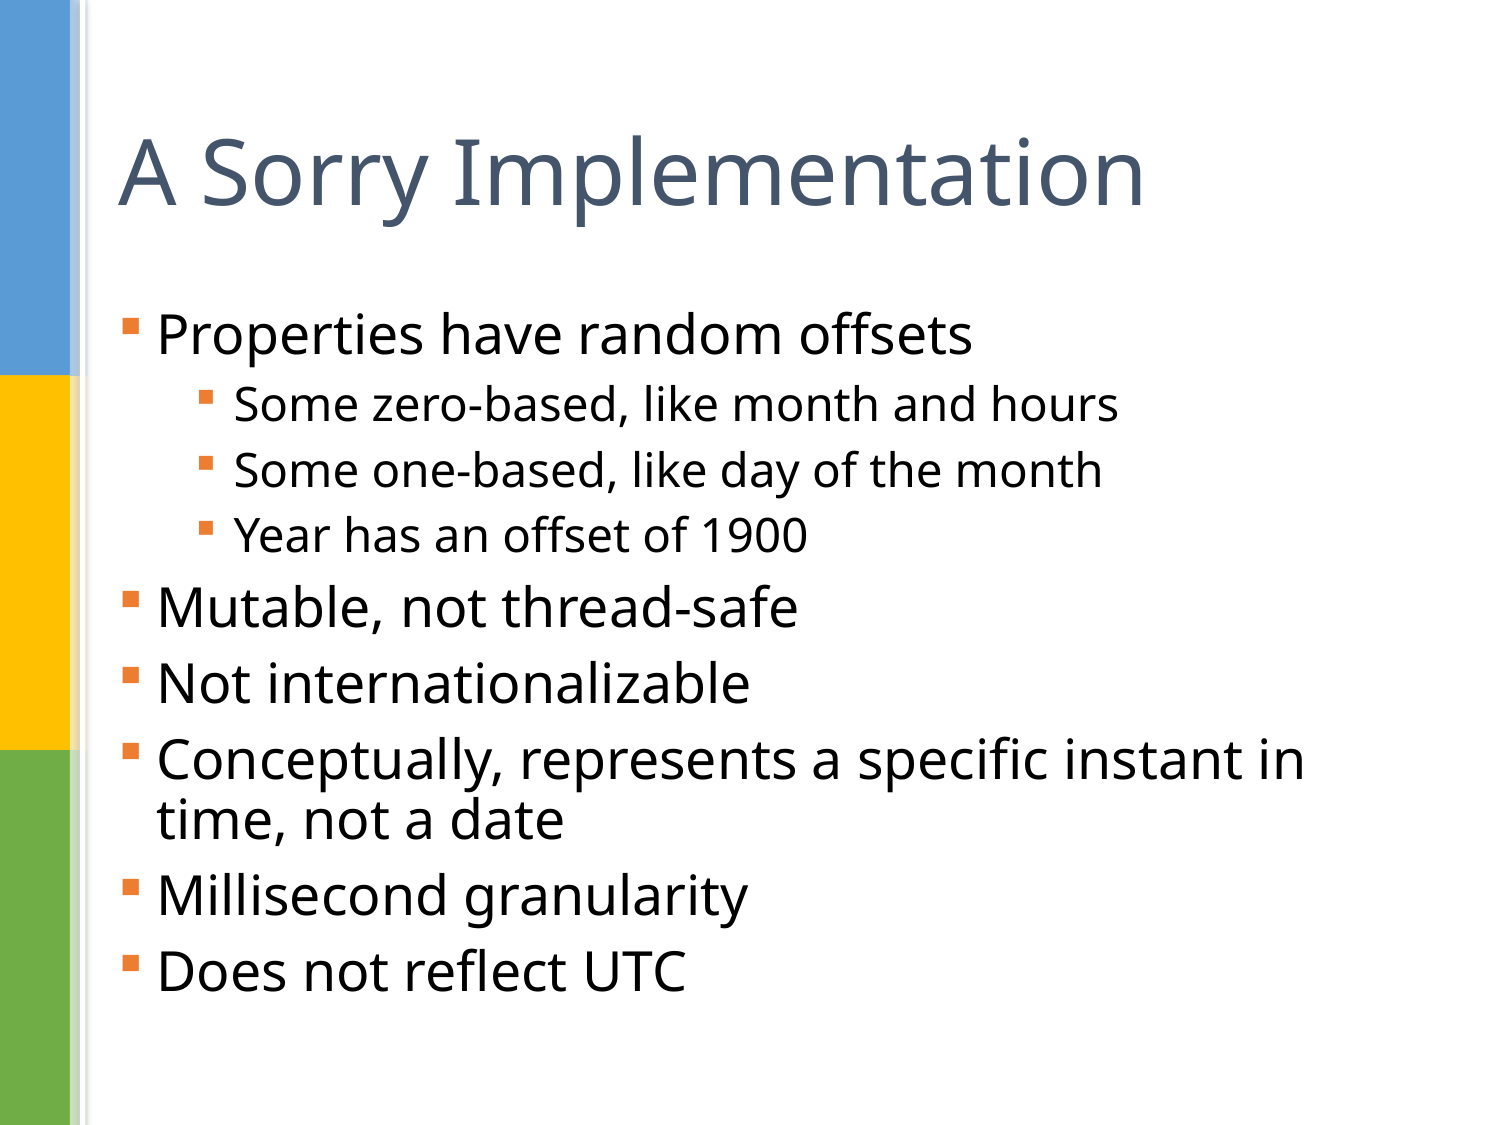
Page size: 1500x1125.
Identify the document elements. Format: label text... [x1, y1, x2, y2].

list Properties have random offsets Some zero-based, like month and hours Some one-based, like day of the month Year has an offset of 1900 Mutable, not thread-safe Not internationalizable Conceptually, represents a specific instant in time, not a date Millisecond granularity Does not reflect UTC [103, 299, 1397, 1014]
title A Sorry Implementation [103, 59, 1397, 278]
